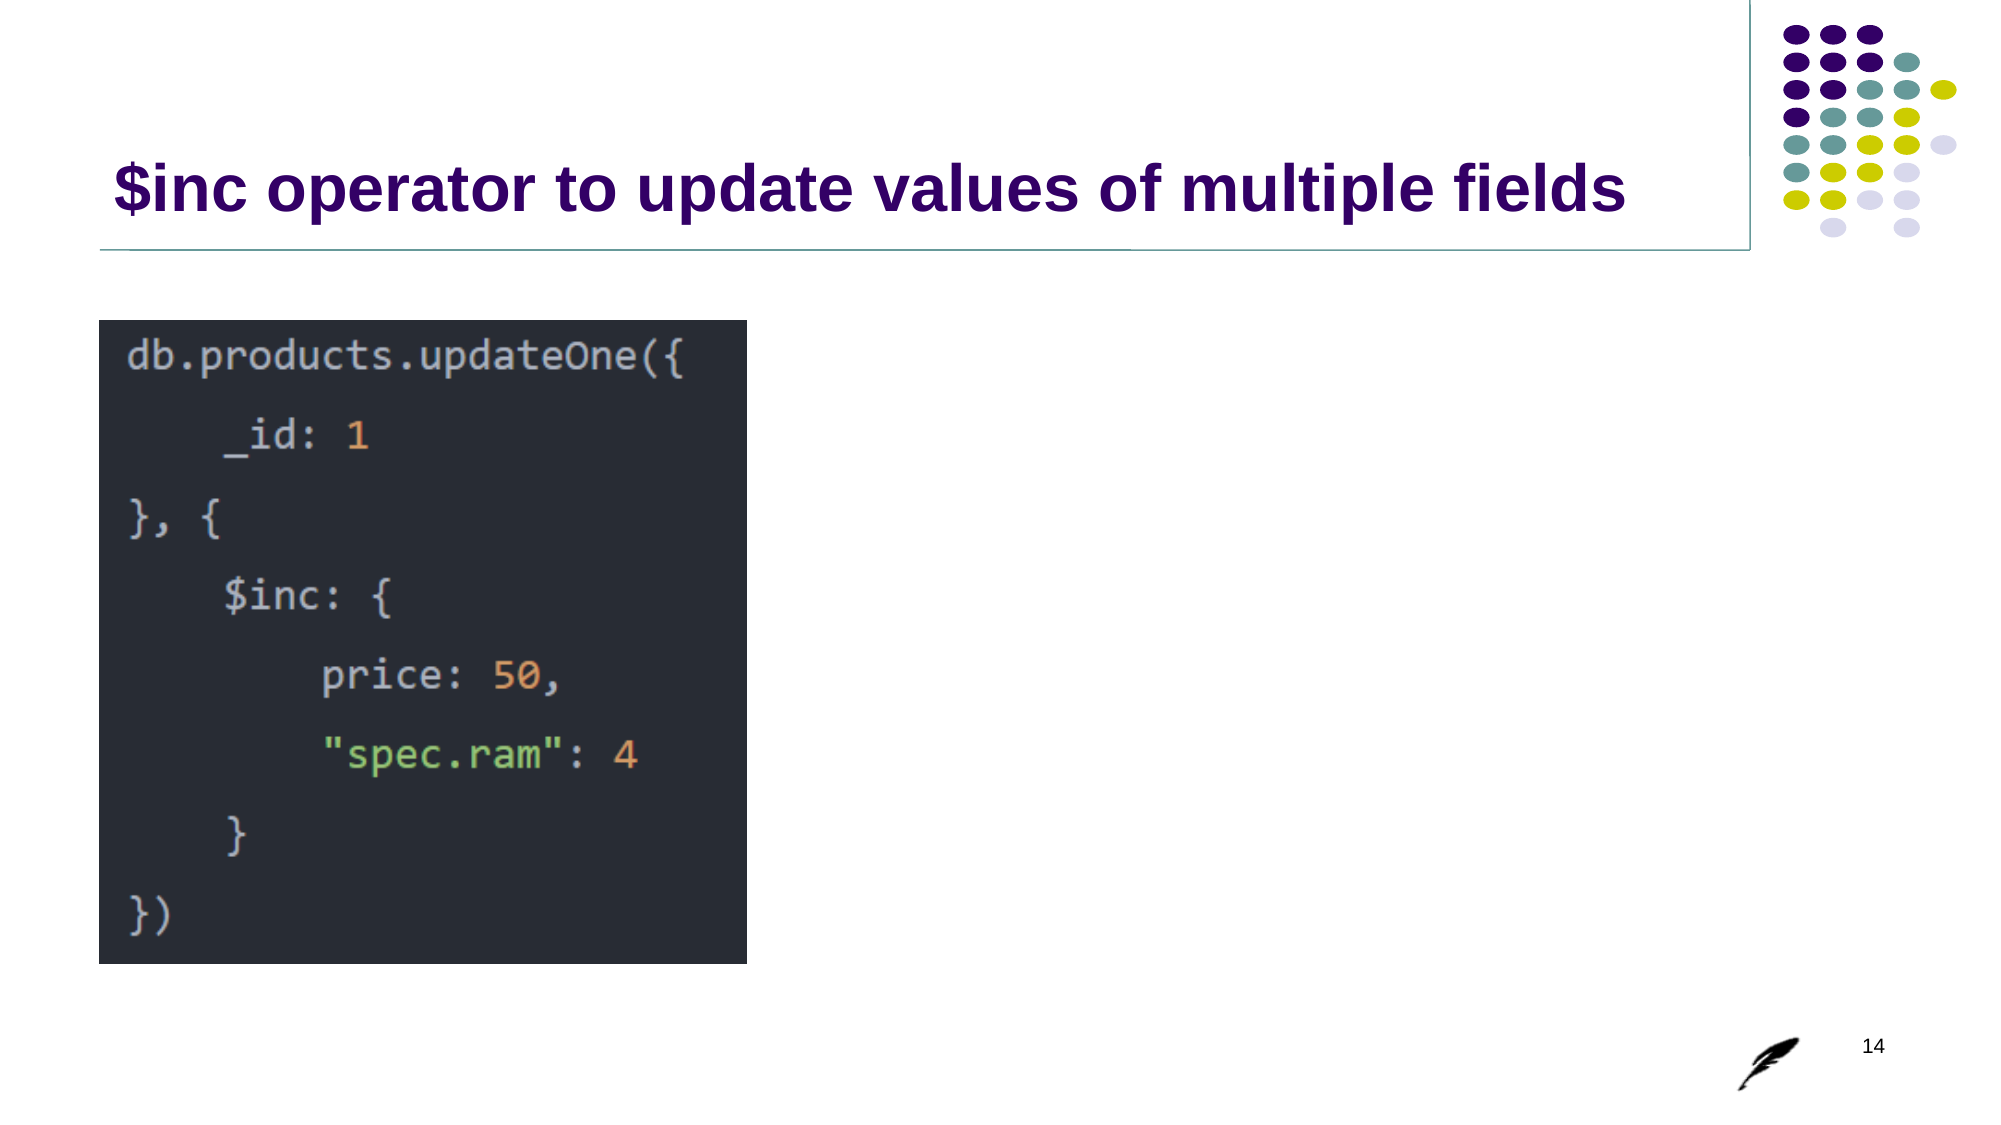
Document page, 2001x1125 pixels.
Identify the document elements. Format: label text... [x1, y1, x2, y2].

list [99, 320, 747, 964]
title $inc operator to update values of multiple fields [99, 20, 1750, 233]
slide_number 14 [1433, 1025, 1900, 1100]
